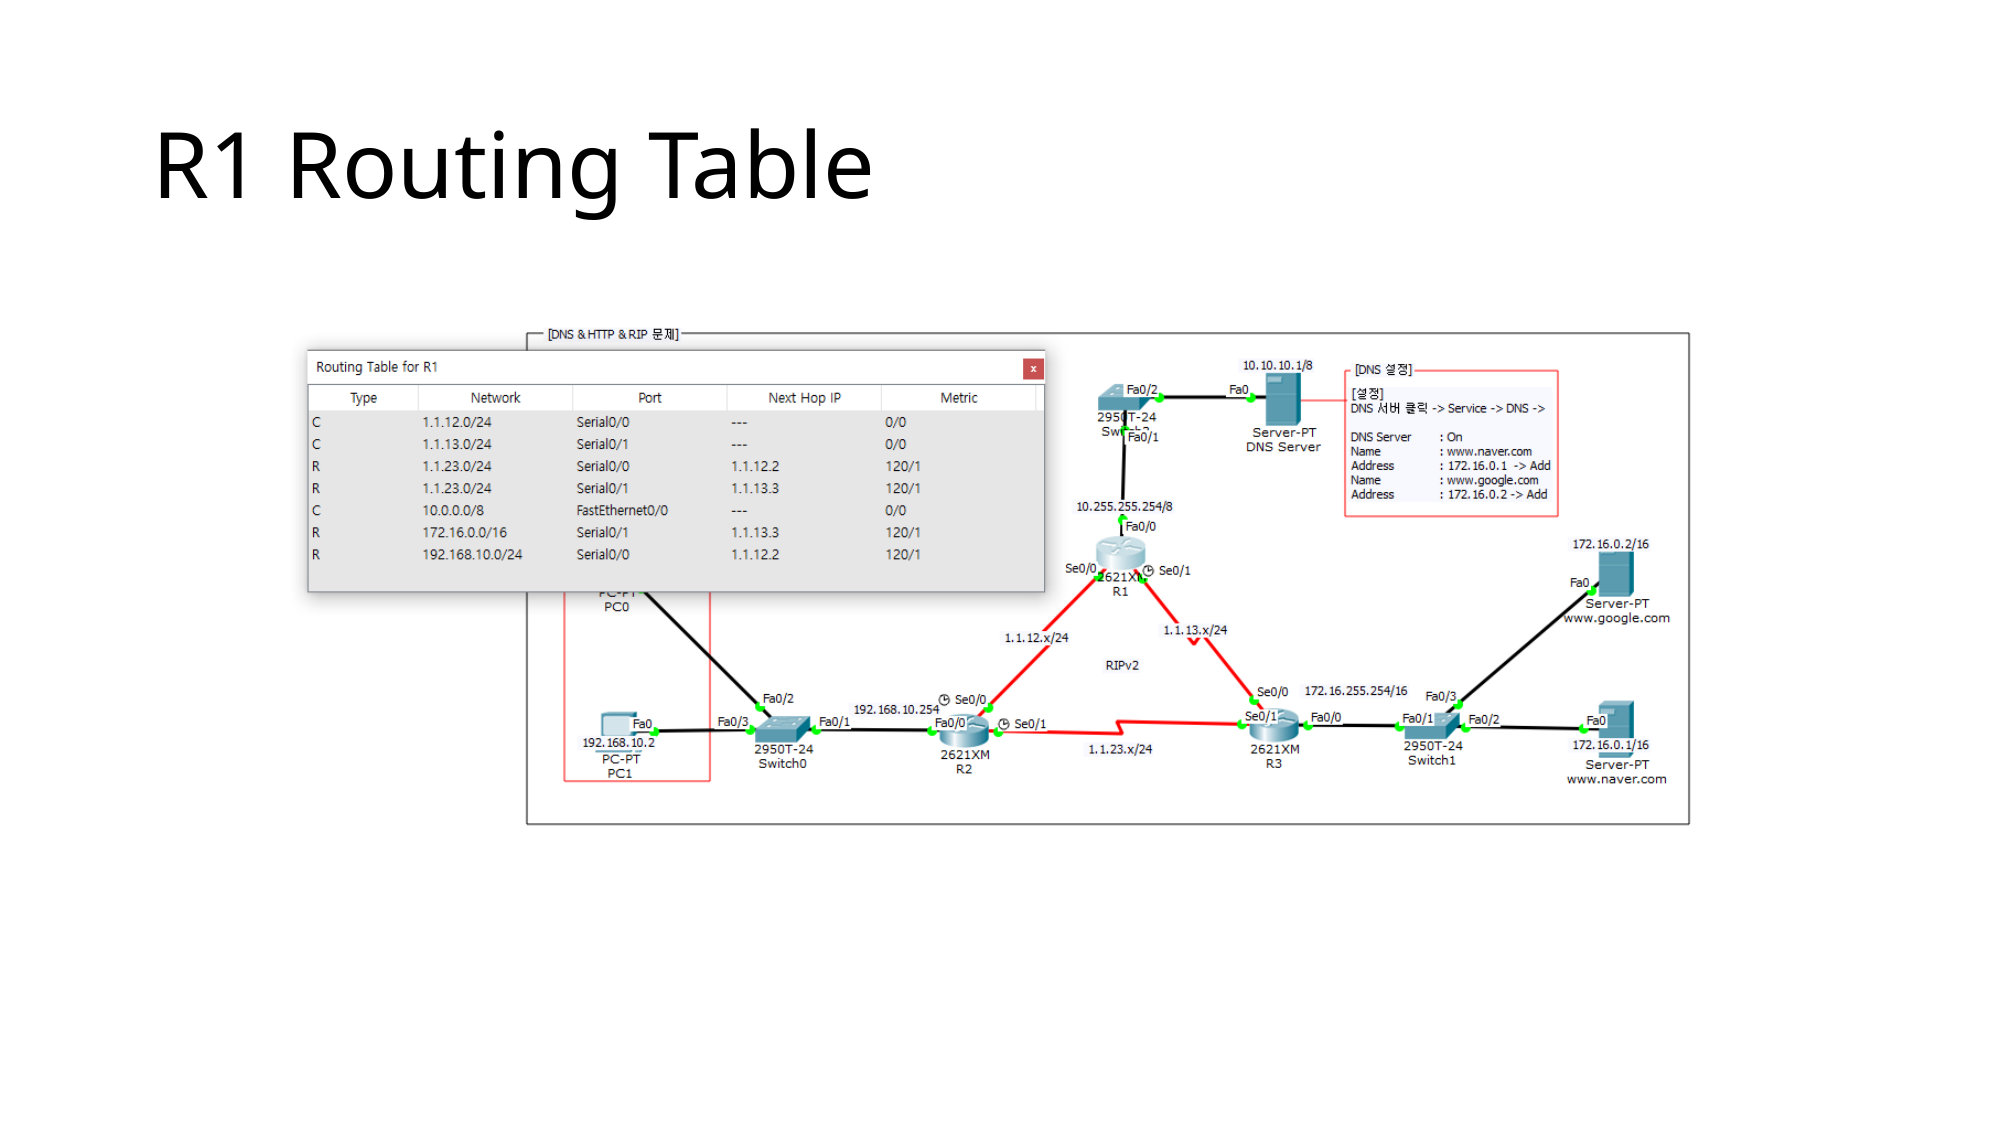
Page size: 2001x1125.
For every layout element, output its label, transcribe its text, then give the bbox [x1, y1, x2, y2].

title R1 Routing Table [137, 59, 1863, 278]
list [291, 299, 1709, 1014]
